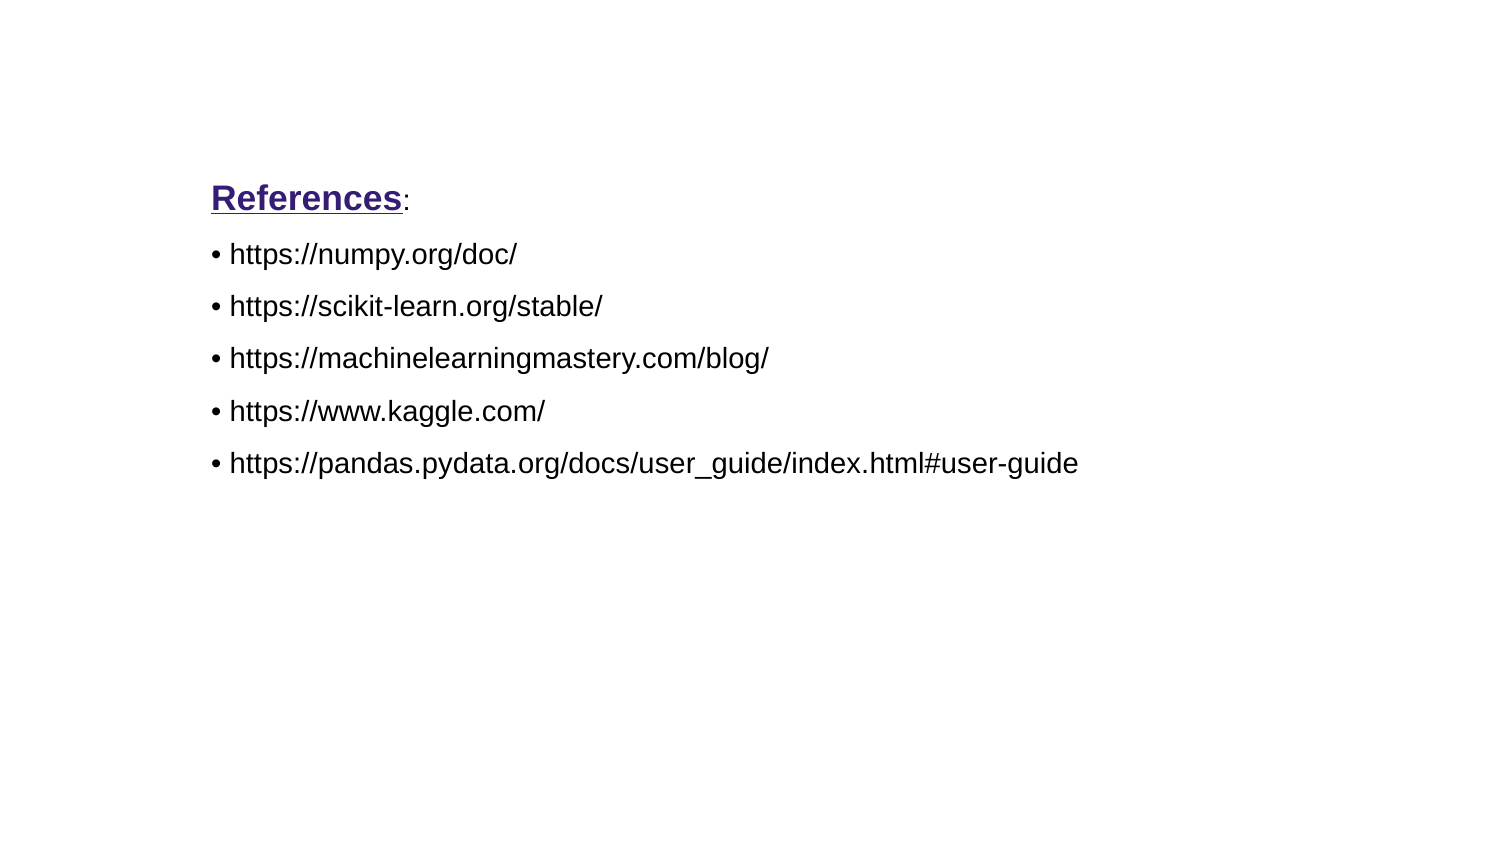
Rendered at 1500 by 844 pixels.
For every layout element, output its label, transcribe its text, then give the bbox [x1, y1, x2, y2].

text_box References: • https://numpy.org/doc/ • https://scikit-learn.org/stable/ • https://machinelearningmastery.com/blog/ • https://www.kaggle.com/ • https://pandas.pydata.org/docs/user_guide/index.html#user-guide [196, 138, 1430, 744]
